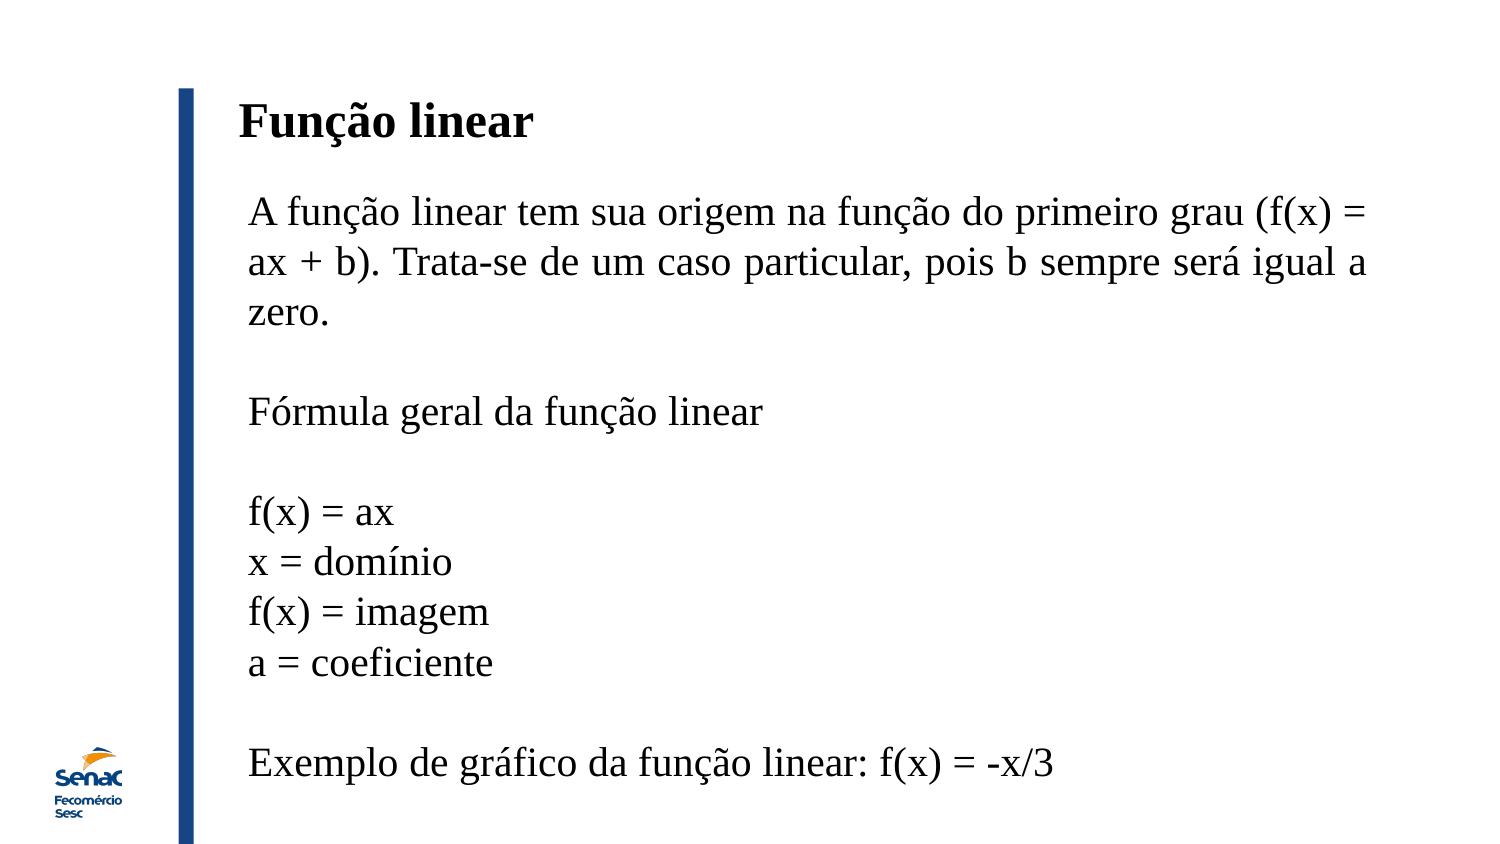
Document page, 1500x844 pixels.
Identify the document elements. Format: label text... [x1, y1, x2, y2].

picture [55, 747, 122, 818]
text_box A função linear tem sua origem na função do primeiro grau (f(x) = ax + b). Trata-se de um caso particular, pois b sempre será igual a zero. Fórmula geral da função linear f(x) = ax x = domínio f(x) = imagem a = coeficiente Exemplo de gráfico da função linear: f(x) = -x/3 [233, 176, 1383, 792]
text_box Função linear [223, 79, 1500, 155]
